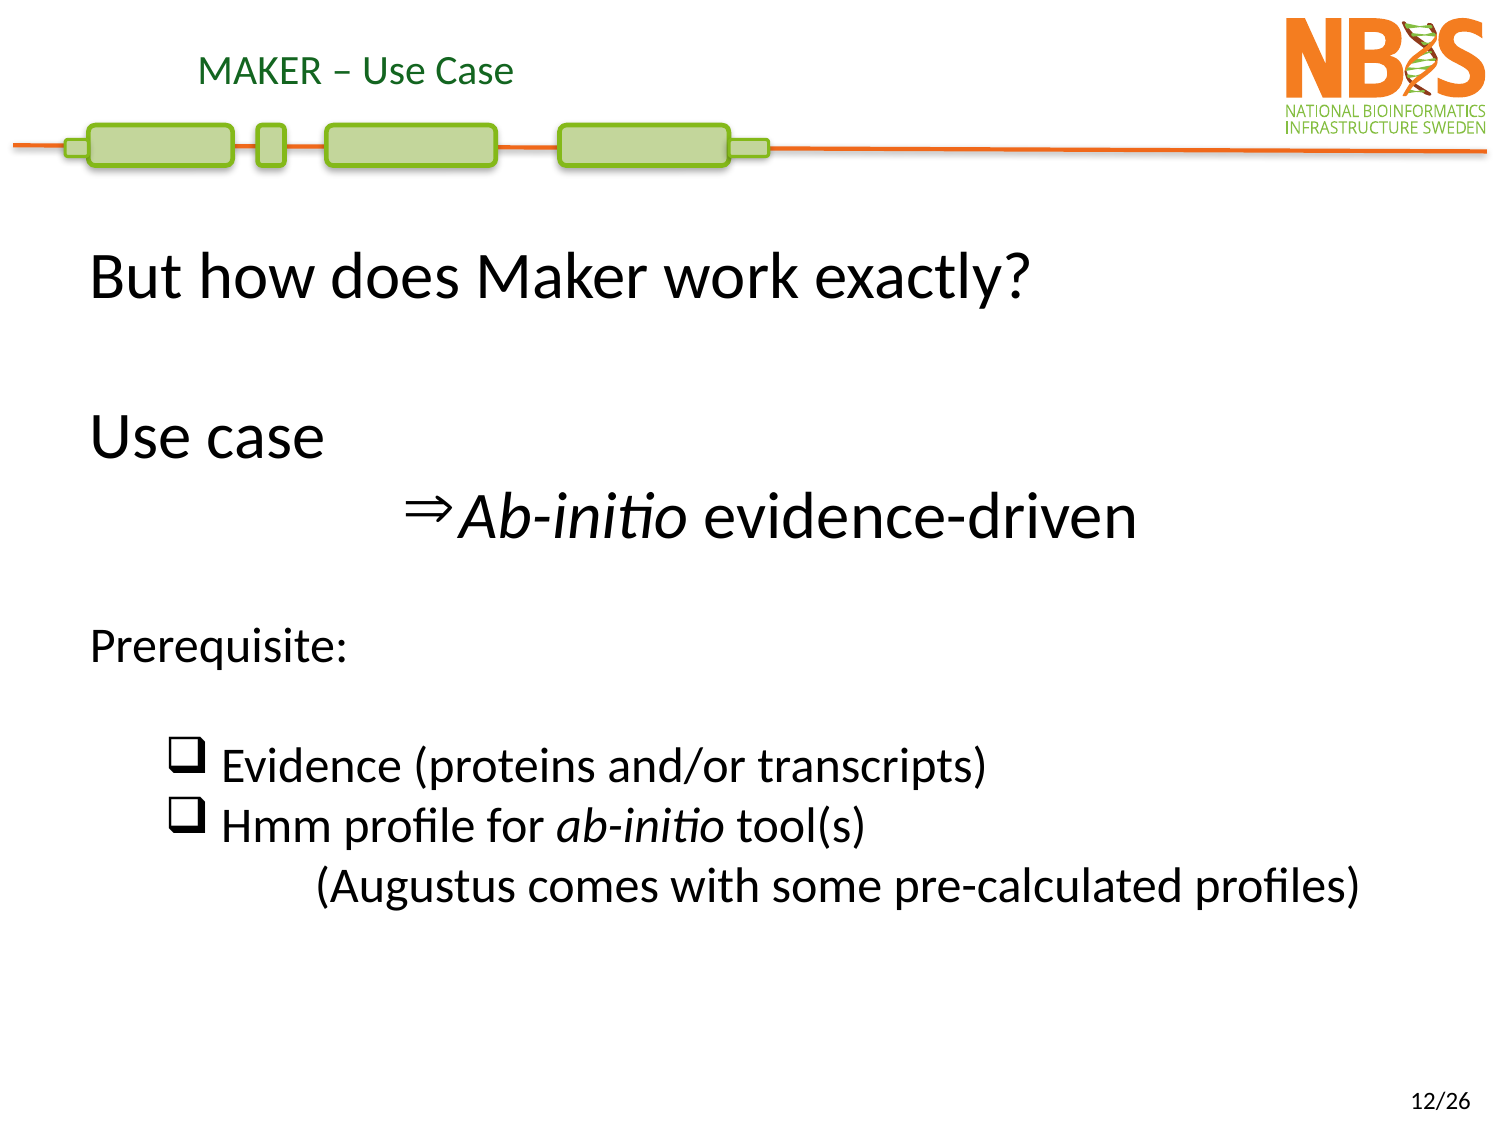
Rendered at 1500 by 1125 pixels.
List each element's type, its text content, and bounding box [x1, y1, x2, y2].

title MAKER – Use Case [75, 35, 638, 108]
text_box But how does Maker work exactly? Use case Ab-initio evidence-driven Prerequisite: Evidence (proteins and/or transcripts) Hmm profile for ab-initio tool(s) (Augustus comes with some pre-calculated profiles) [75, 224, 1467, 920]
slide_number 12/26 [1395, 1077, 1500, 1125]
